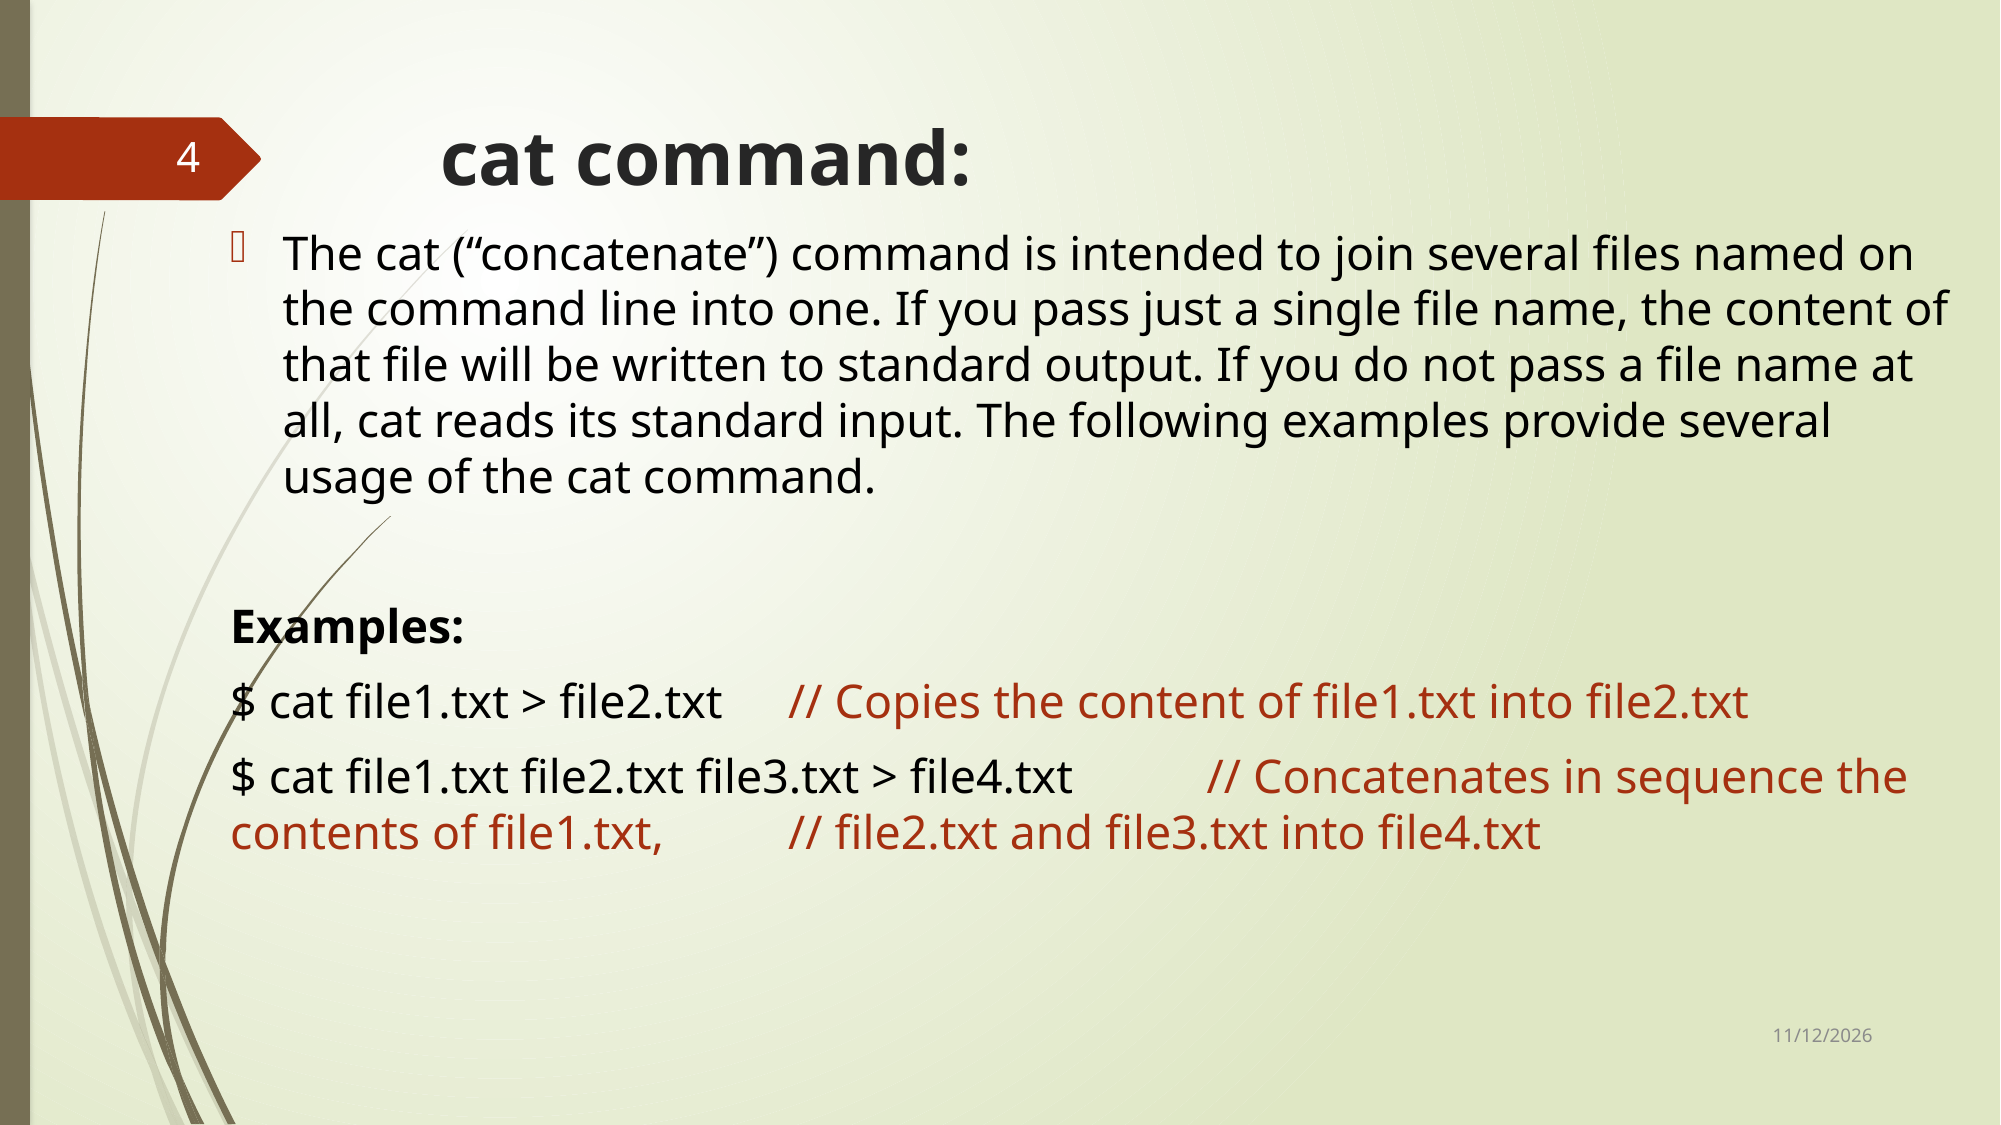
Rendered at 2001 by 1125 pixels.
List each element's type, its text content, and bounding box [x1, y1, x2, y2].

slide_number 4 [87, 129, 216, 190]
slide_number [1699, 1005, 1888, 1067]
title cat command: [425, 102, 1888, 216]
list The cat (“concatenate”) command is intended to join several files named on the command line into one. If you pass just a single file name, the content of that file will be written to standard output. If you do not pass a file name at all, cat reads its standard input. The following examples provide several usage of the cat command. Examples: $ cat file1.txt > file2.txt // Copies the content of file1.txt into file2.txt $ cat file1.txt file2.txt file3.txt > file4.txt // Concatenates in sequence the contents of file1.txt, // file2.txt and file3.txt into file4.txt [215, 216, 1966, 970]
